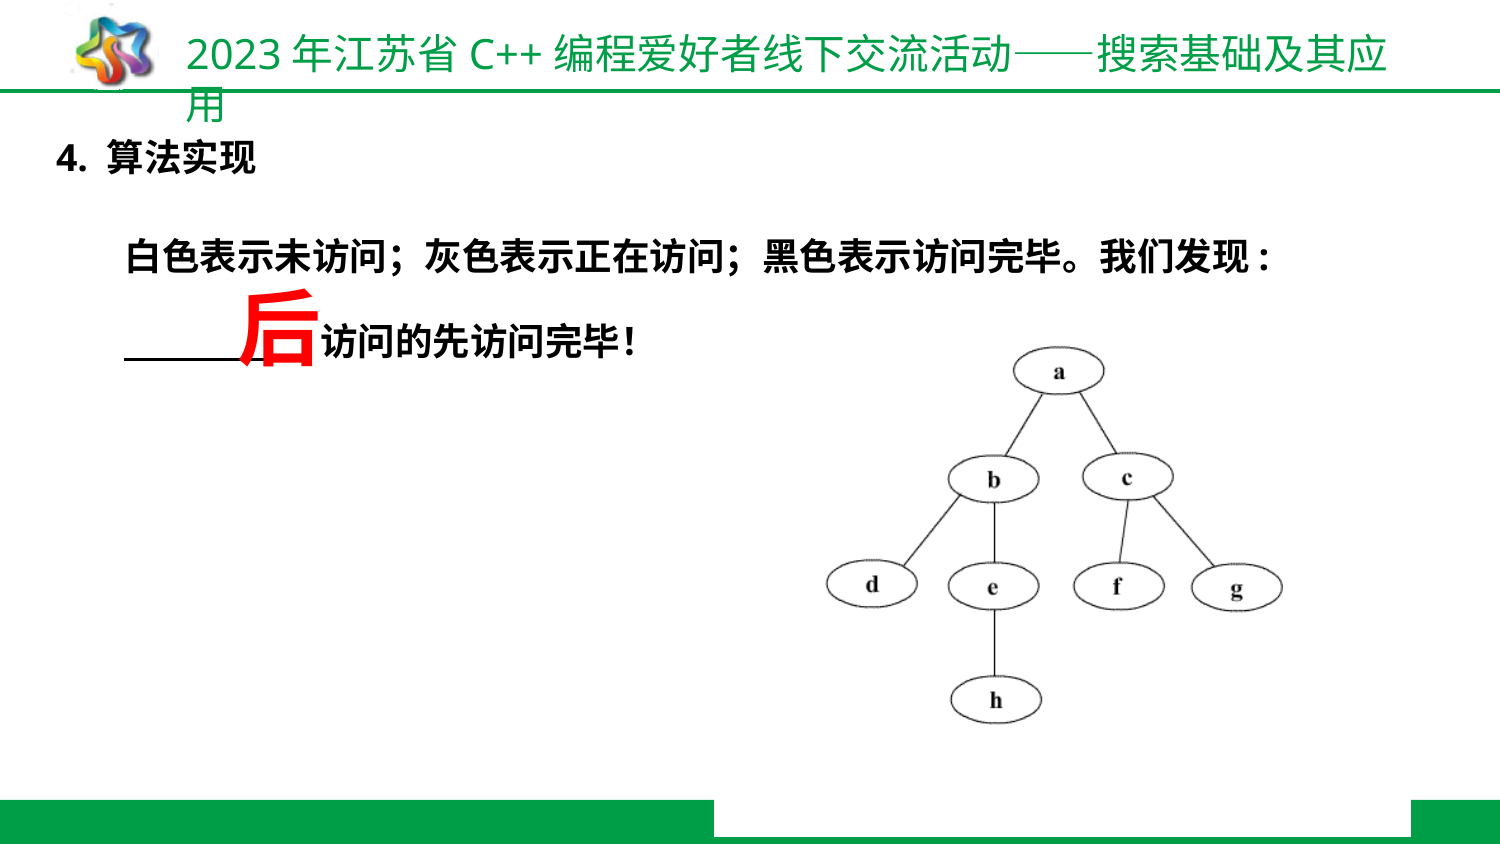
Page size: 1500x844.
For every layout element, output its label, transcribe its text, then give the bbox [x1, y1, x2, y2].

text_box 后 [230, 268, 330, 372]
picture [64, 3, 159, 92]
picture [714, 327, 1411, 837]
text_box 白色表示未访问；灰色表示正在访问；黑色表示访问完毕。我们发现: 访问的先访问完毕！ [41, 184, 1471, 469]
text_box 4. 算法实现 [41, 126, 971, 184]
